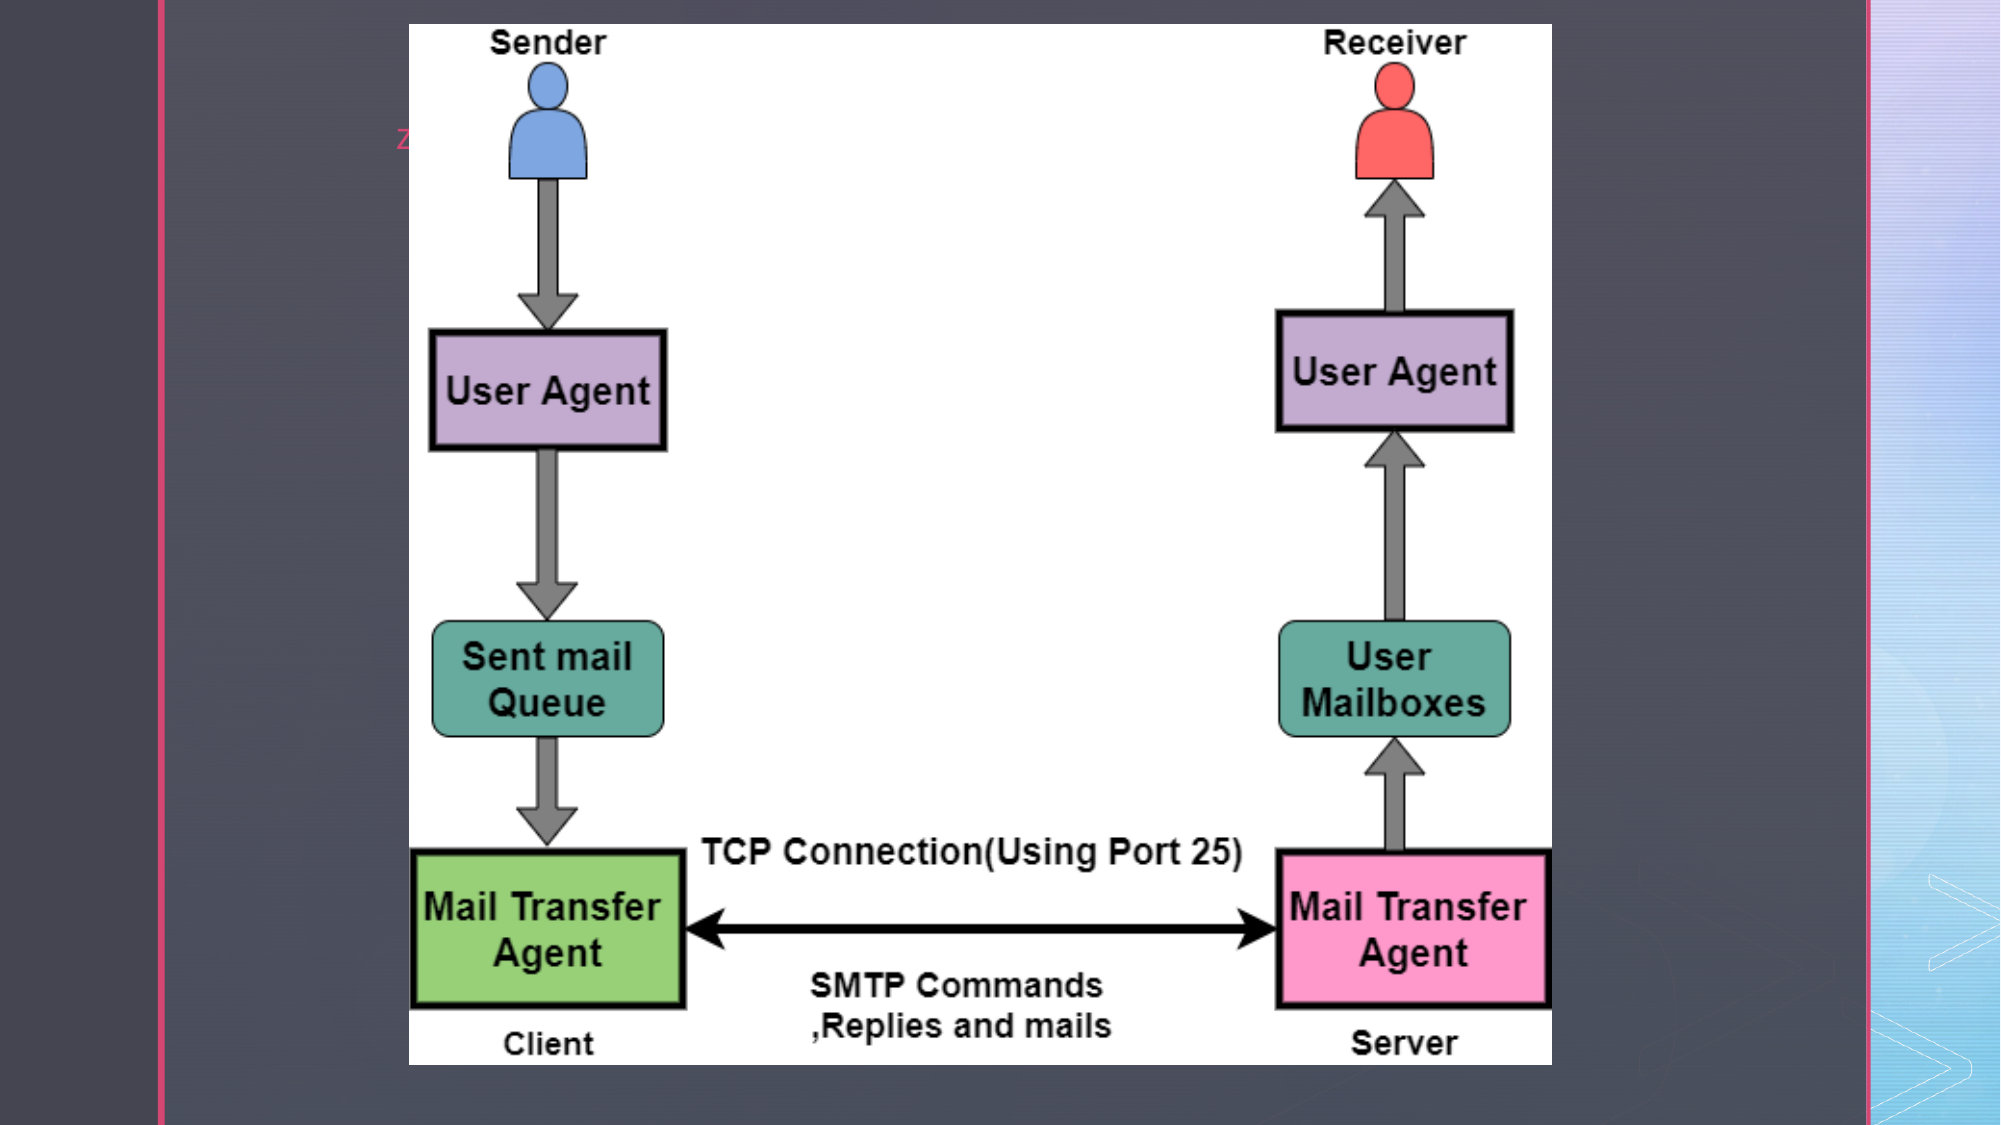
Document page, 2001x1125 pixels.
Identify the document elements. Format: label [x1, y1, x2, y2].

picture [1871, 0, 2001, 1125]
list [409, 23, 1552, 1065]
